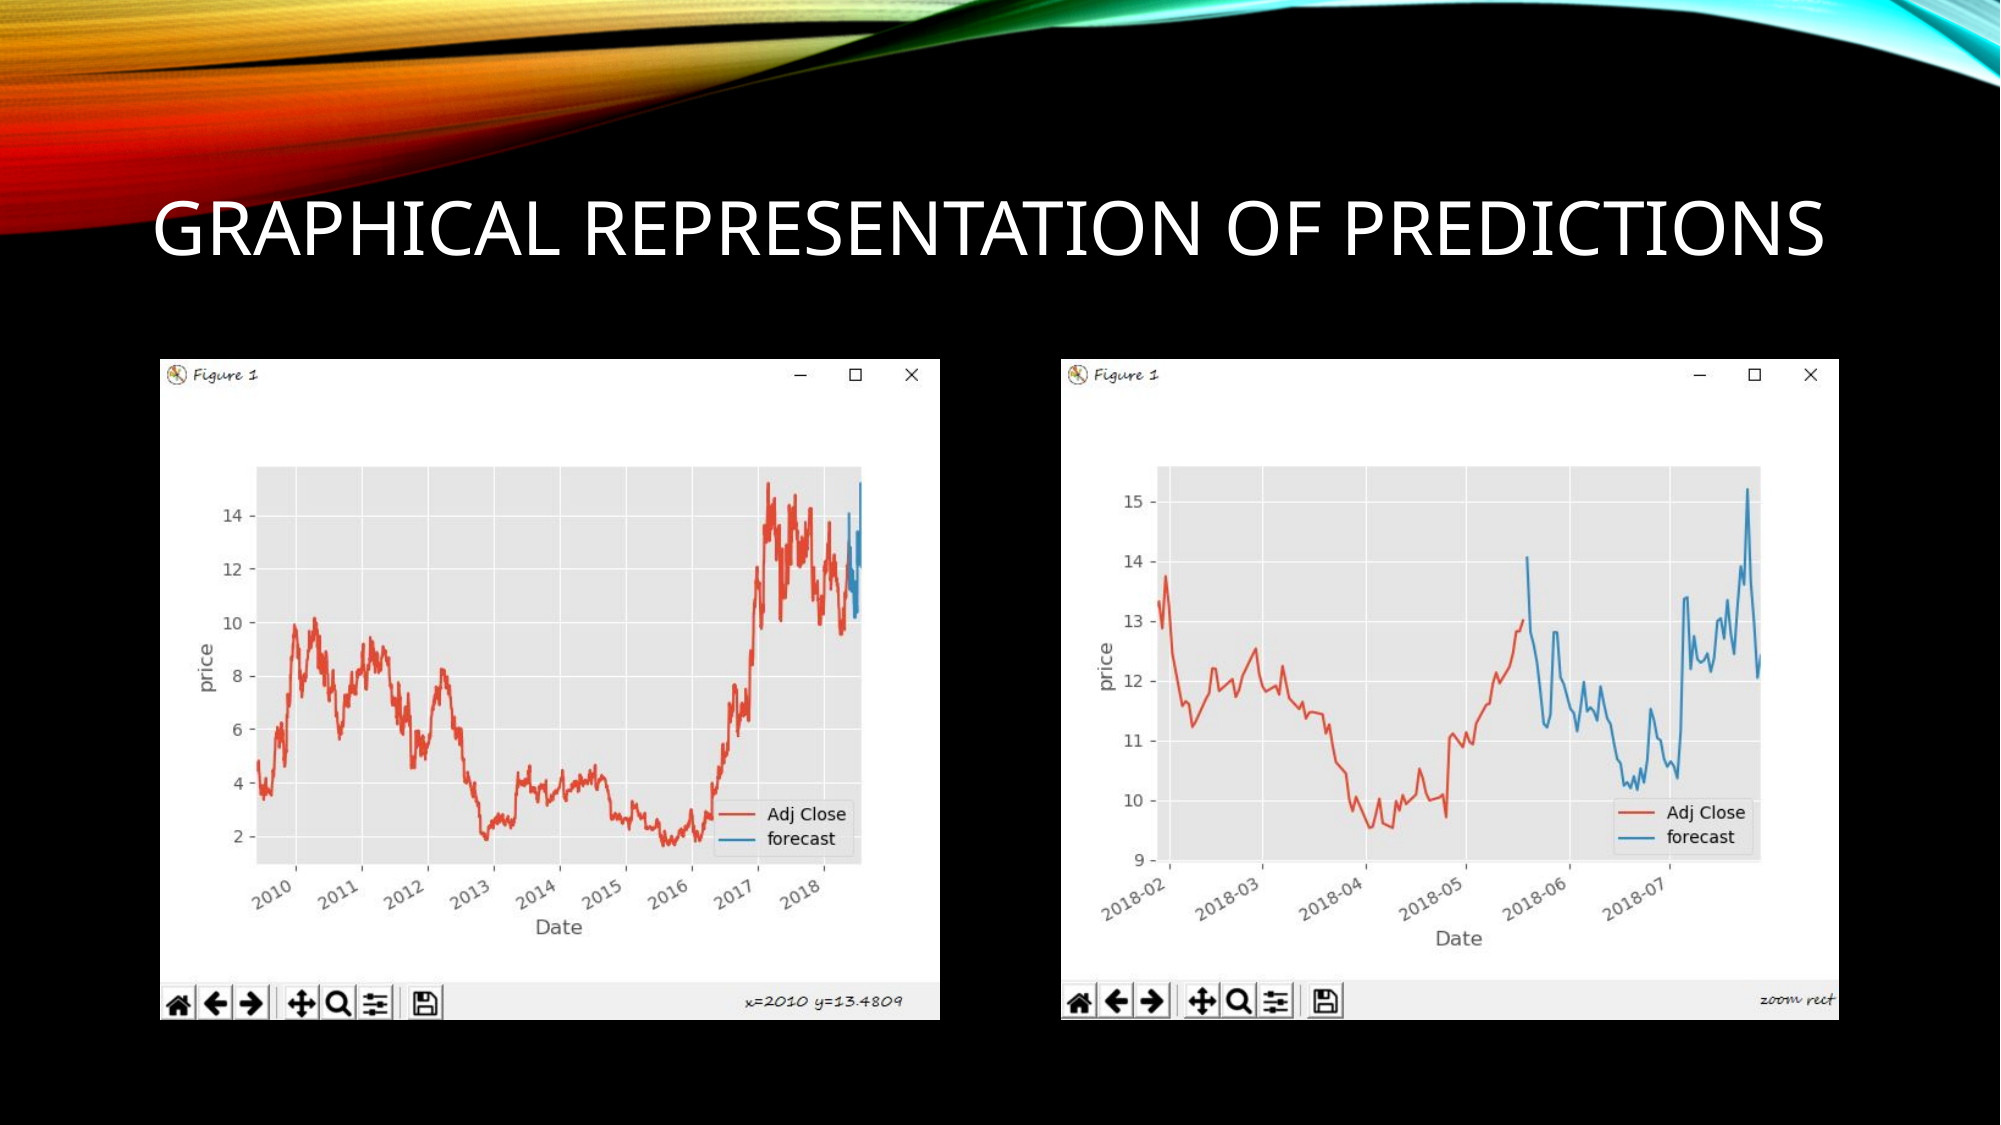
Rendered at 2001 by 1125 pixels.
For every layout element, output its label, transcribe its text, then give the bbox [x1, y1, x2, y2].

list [1061, 359, 1839, 1021]
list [159, 359, 941, 1021]
title Graphical representation of predictions [136, 125, 1888, 338]
picture [0, 0, 2000, 237]
